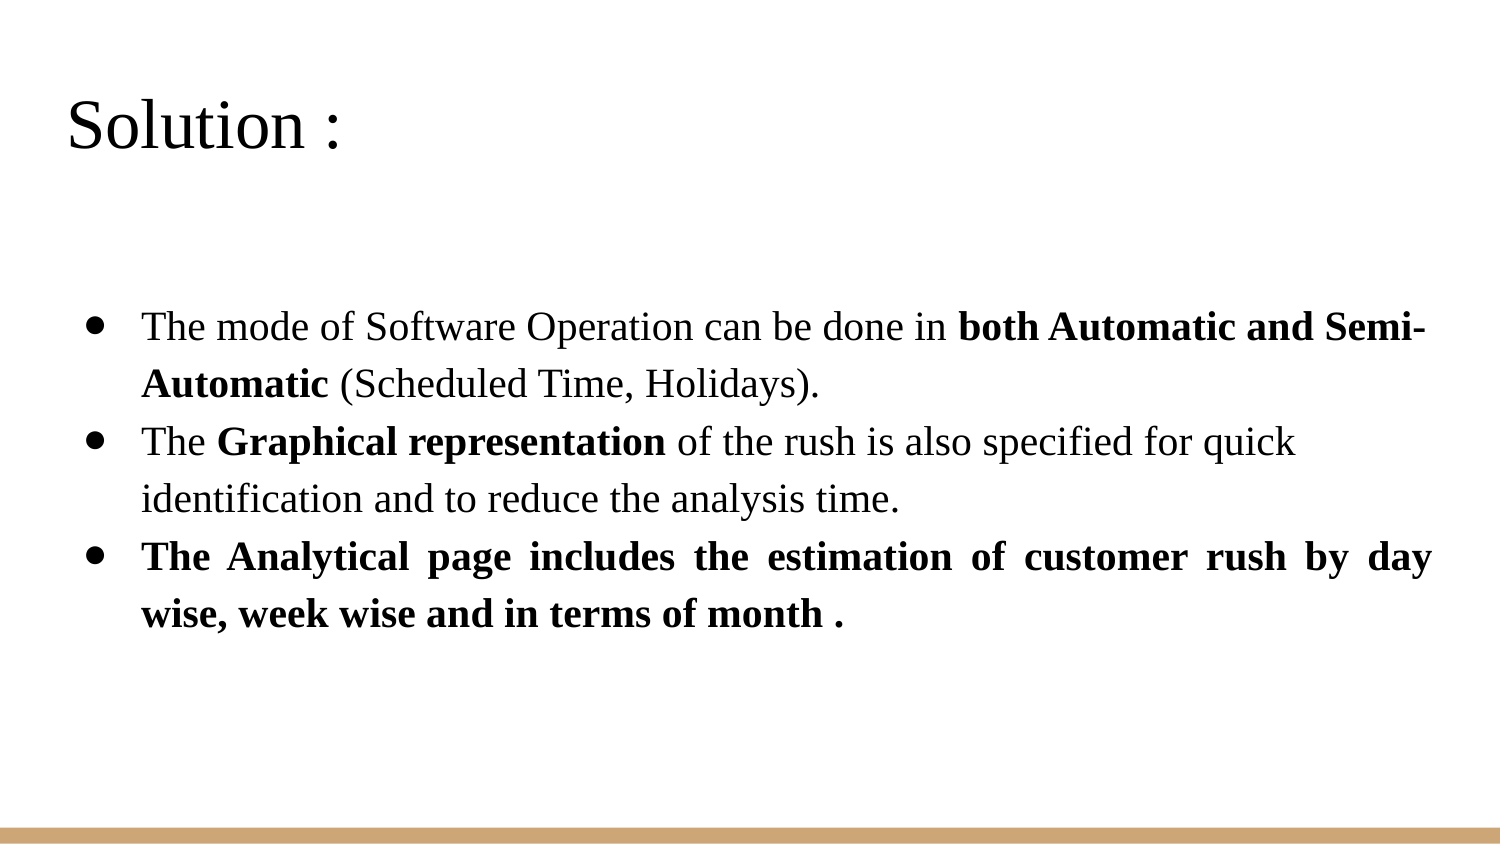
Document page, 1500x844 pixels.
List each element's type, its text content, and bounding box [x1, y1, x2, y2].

title Solution : [51, 51, 1449, 189]
list The mode of Software Operation can be done in both Automatic and Semi-Automatic (Scheduled Time, Holidays). The Graphical representation of the rush is also specified for quick identification and to reduce the analysis time. The Analytical page includes the estimation of customer rush by day wise, week wise and in terms of month . [51, 200, 1449, 752]
